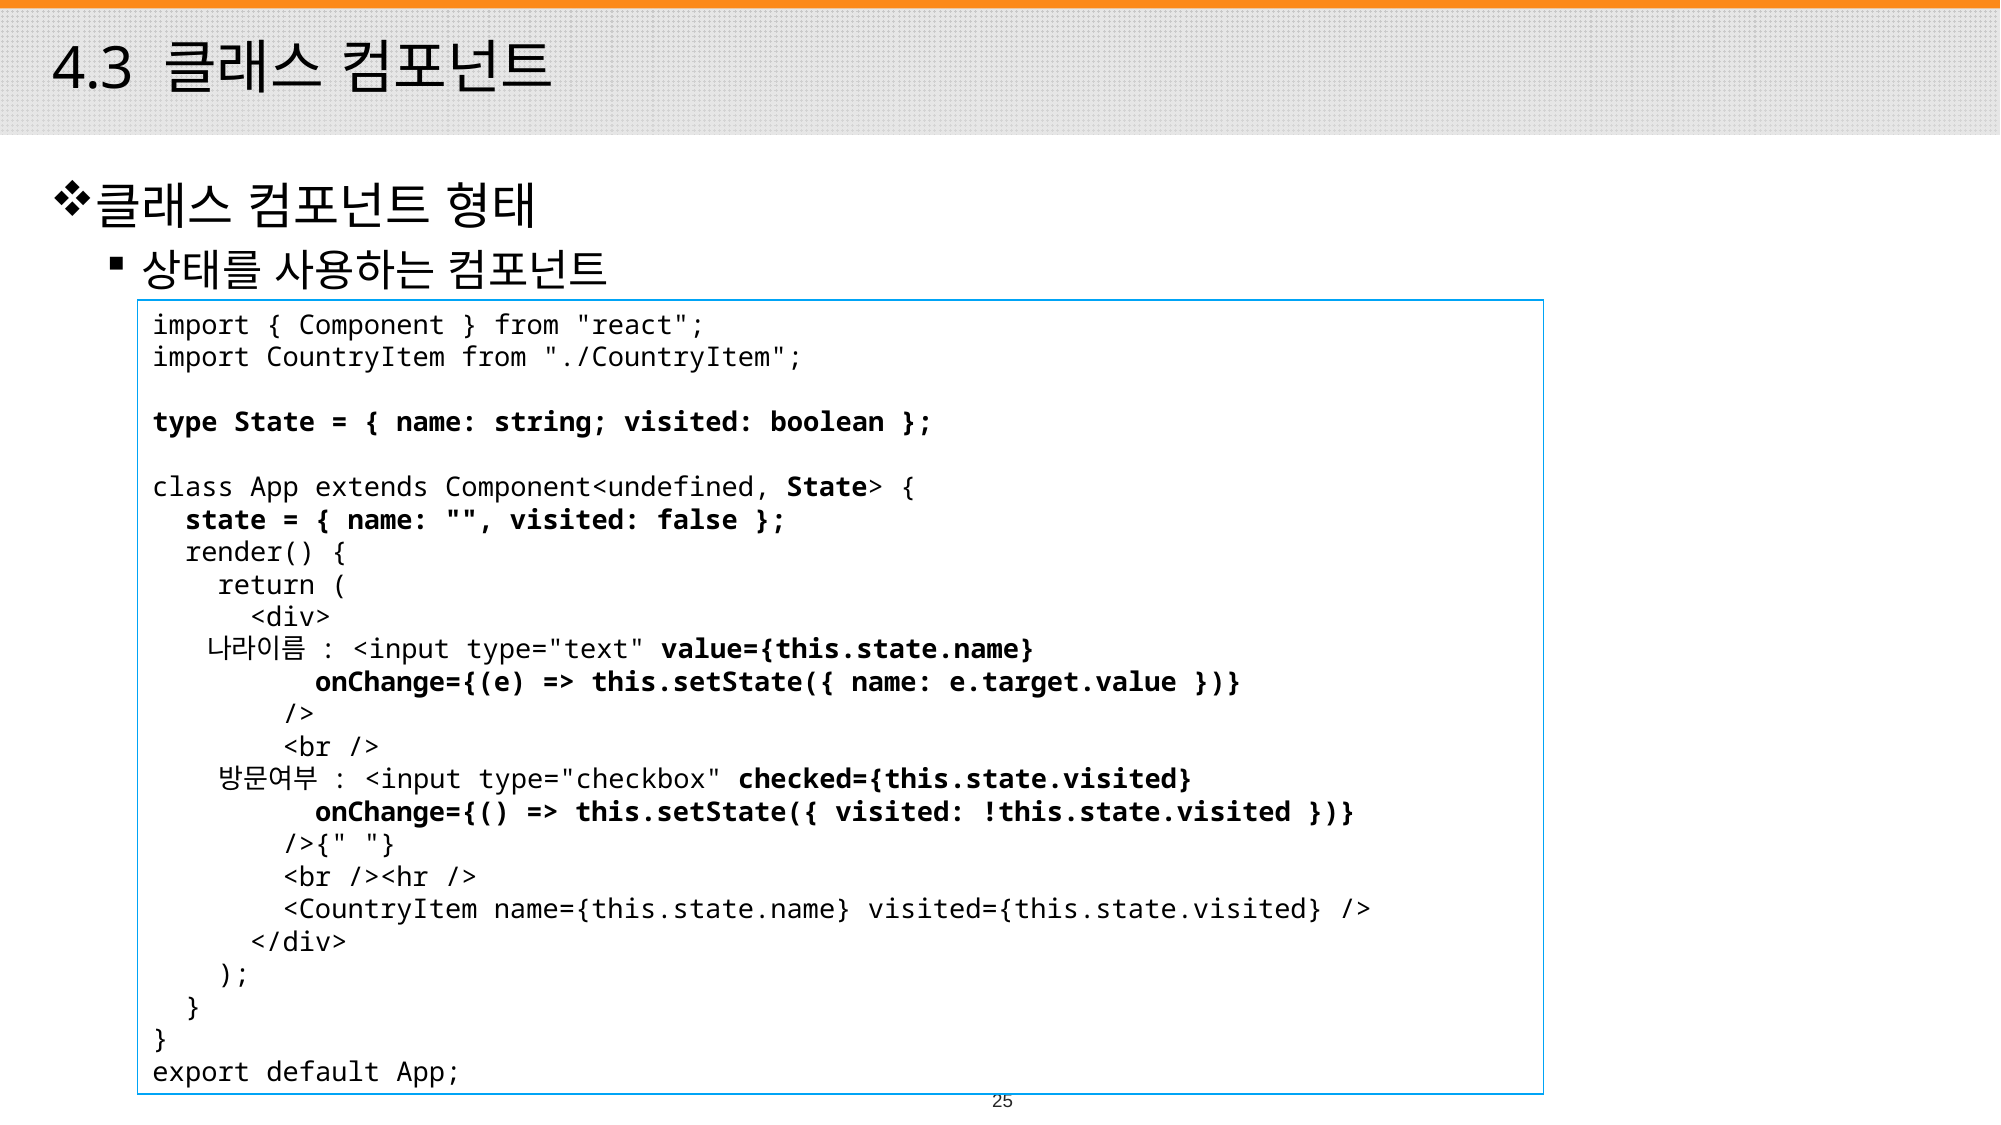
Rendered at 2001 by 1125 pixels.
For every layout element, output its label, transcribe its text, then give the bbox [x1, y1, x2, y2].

title 4.3 클래스 컴포넌트 [37, 22, 1838, 120]
picture [0, 9, 2000, 135]
text_box import { Component } from "react"; import CountryItem from "./CountryItem"; type State = { name: string; visited: boolean }; class App extends Component<undefined, State> { state = { name: "", visited: false }; render() { return ( <div> 나라이름 : <input type="text" value={this.state.name} onChange={(e) => this.setState({ name: e.target.value })} /> <br /> 방문여부 : <input type="checkbox" checked={this.state.visited} onChange={() => this.setState({ visited: !this.state.visited })} />{" "} <br /><hr /> <CountryItem name={this.state.name} visited={this.state.visited} /> </div> ); } } export default App; [137, 299, 1544, 1094]
list 클래스 컴포넌트 형태 상태를 사용하는 컴포넌트 [35, 166, 1963, 1065]
